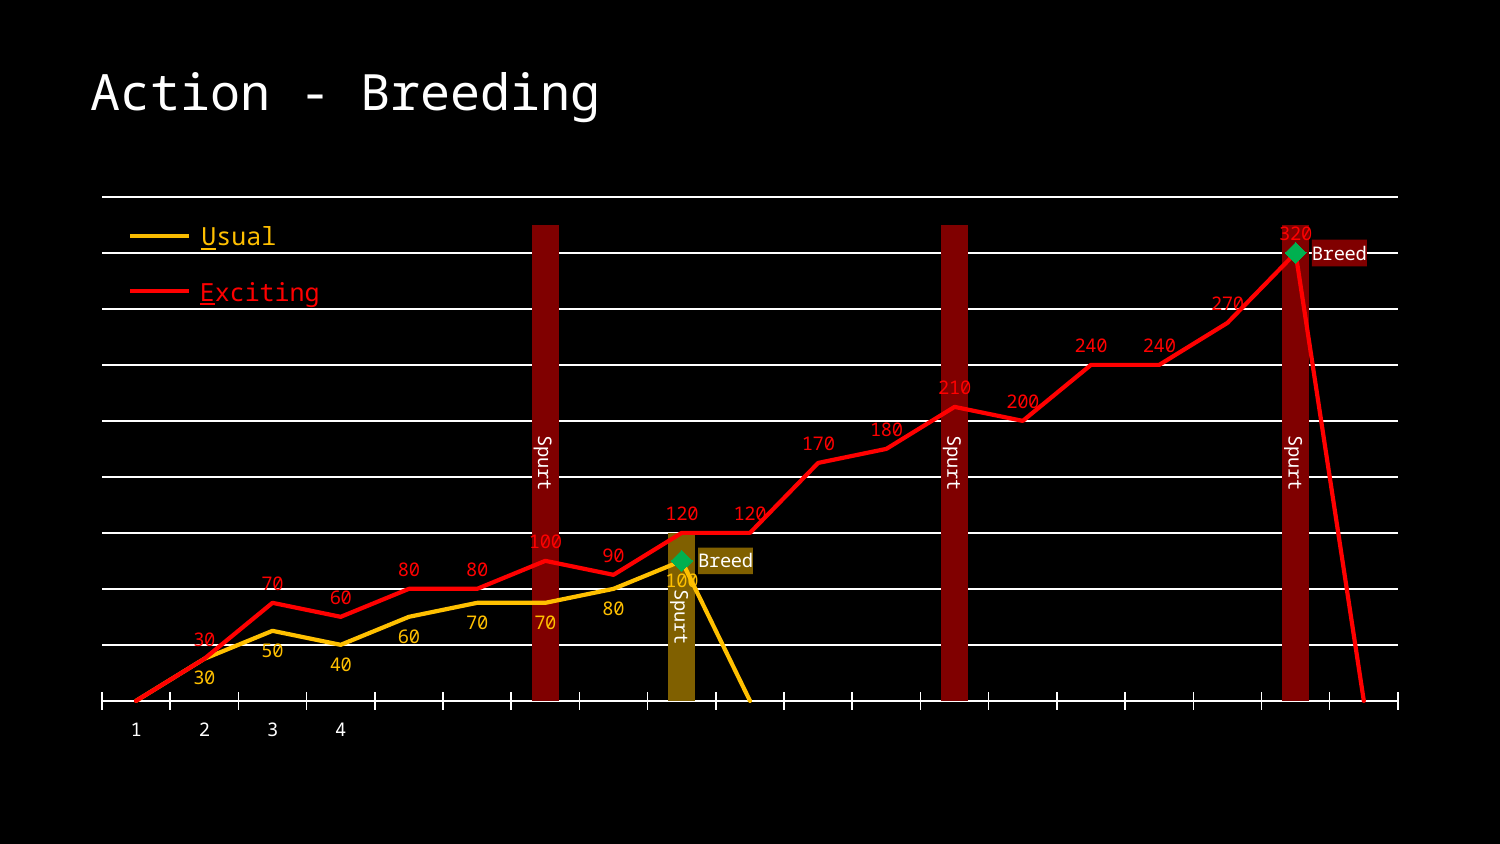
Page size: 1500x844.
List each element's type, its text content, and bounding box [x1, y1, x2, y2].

chart [74, 185, 1426, 754]
title Action - Breeding [75, 49, 1425, 131]
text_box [129, 213, 331, 315]
